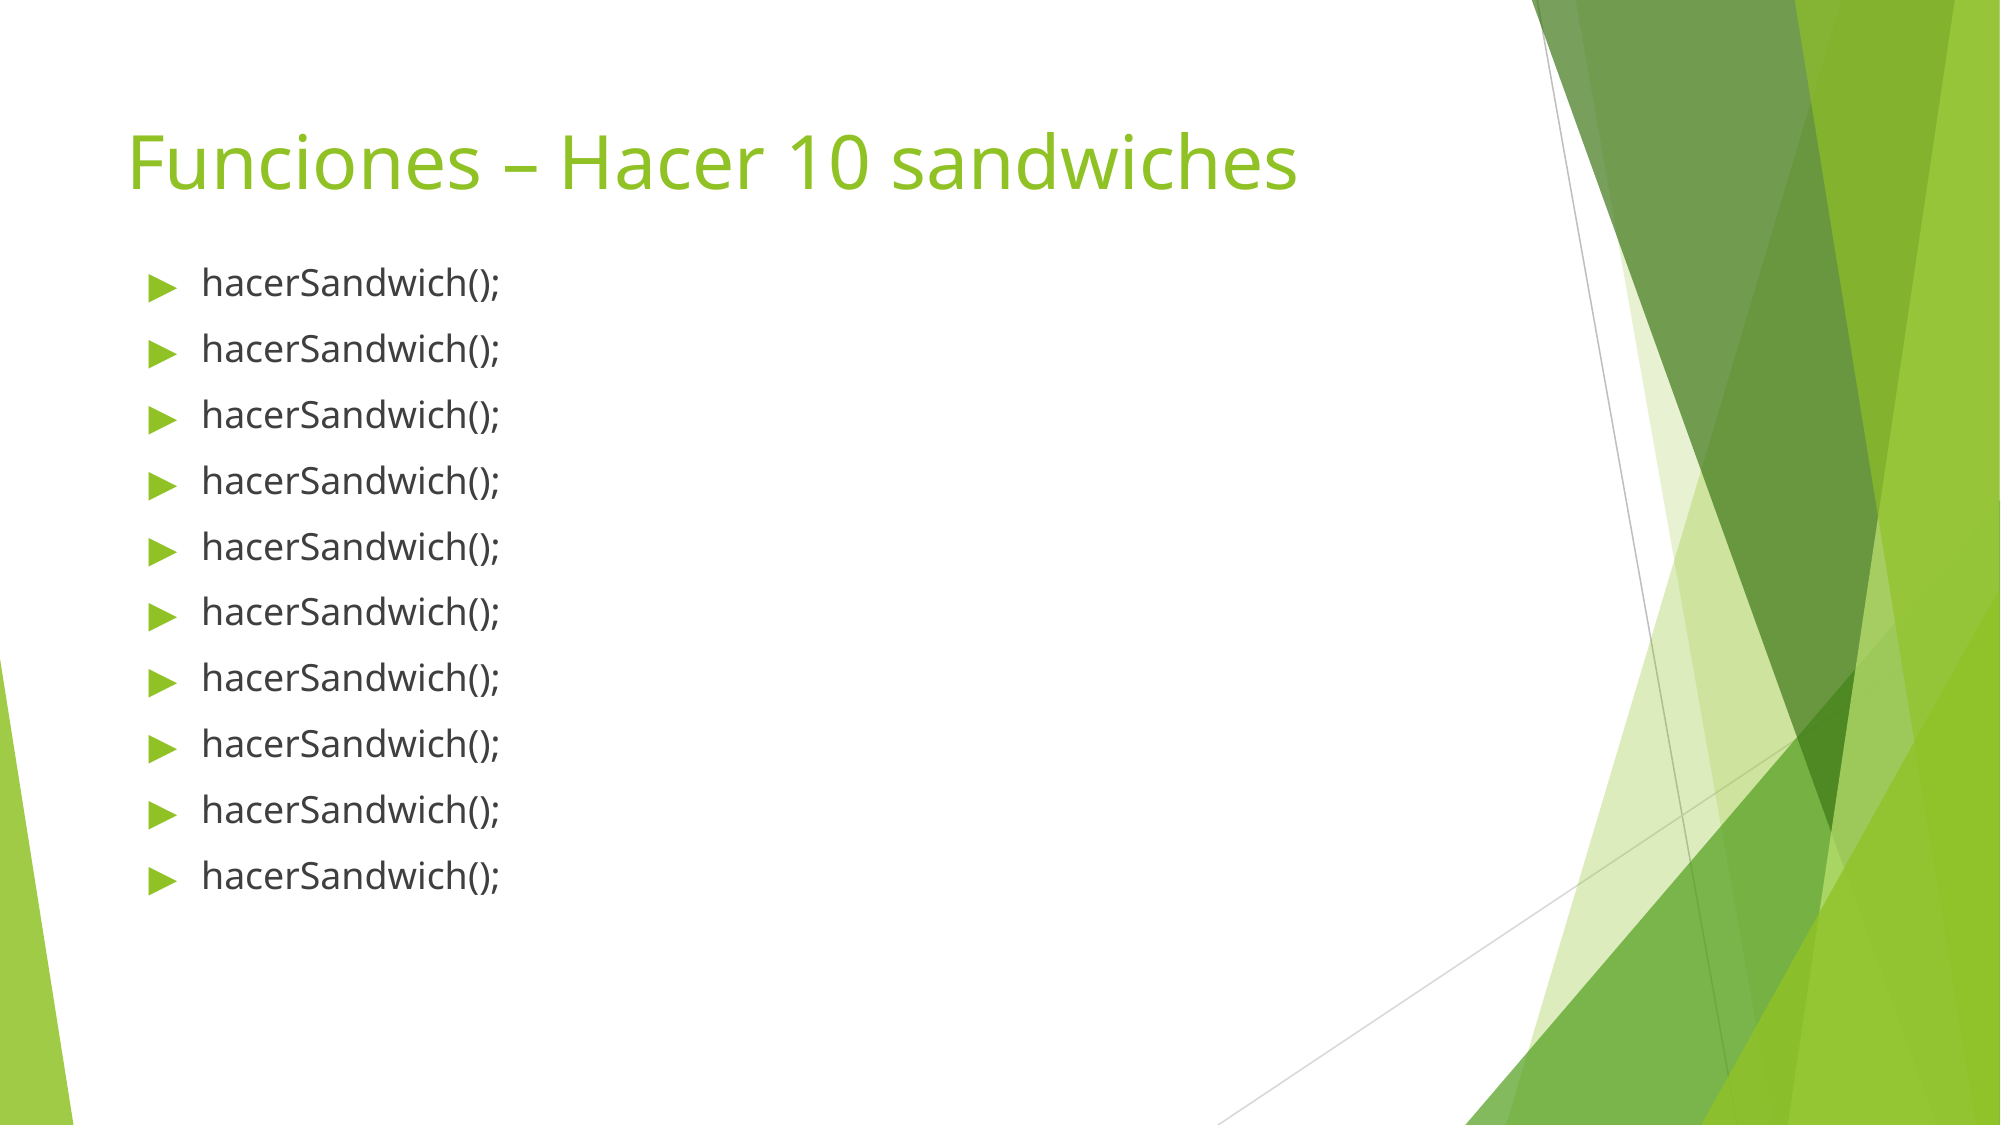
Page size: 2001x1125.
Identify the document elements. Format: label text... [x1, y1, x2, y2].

list hacerSandwich(); hacerSandwich(); hacerSandwich(); hacerSandwich(); hacerSandwich(); hacerSandwich(); hacerSandwich(); hacerSandwich(); hacerSandwich(); hacerSandwich(); [111, 244, 1522, 881]
title Funciones – Hacer 10 sandwiches [111, 99, 1522, 244]
